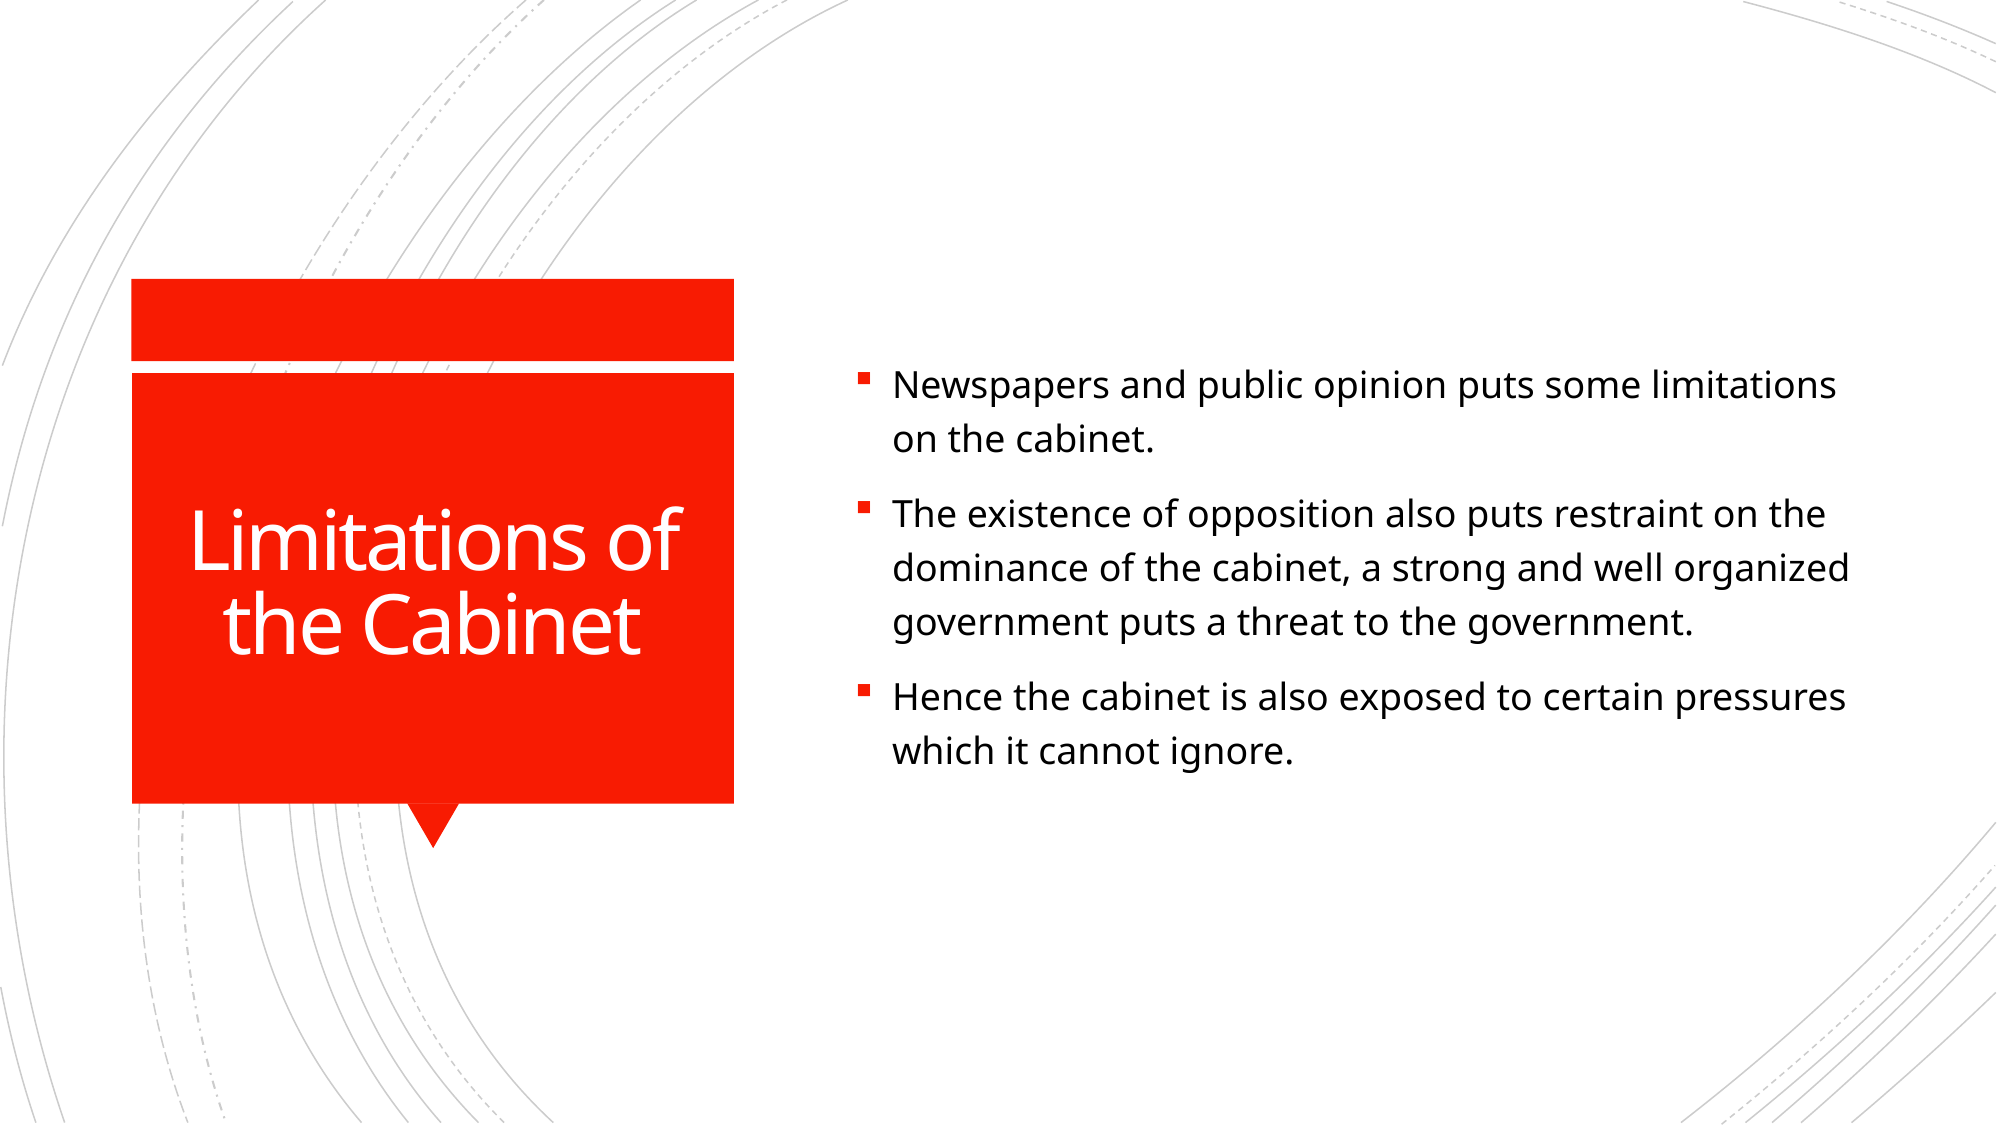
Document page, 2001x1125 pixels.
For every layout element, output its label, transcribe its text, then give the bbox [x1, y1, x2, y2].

list Newspapers and public opinion puts some limitations on the cabinet. The existence of opposition also puts restraint on the dominance of the cabinet, a strong and well organized government puts a threat to the government. Hence the cabinet is also exposed to certain pressures which it cannot ignore. [839, 131, 1871, 993]
title Limitations of the Cabinet [145, 385, 720, 789]
